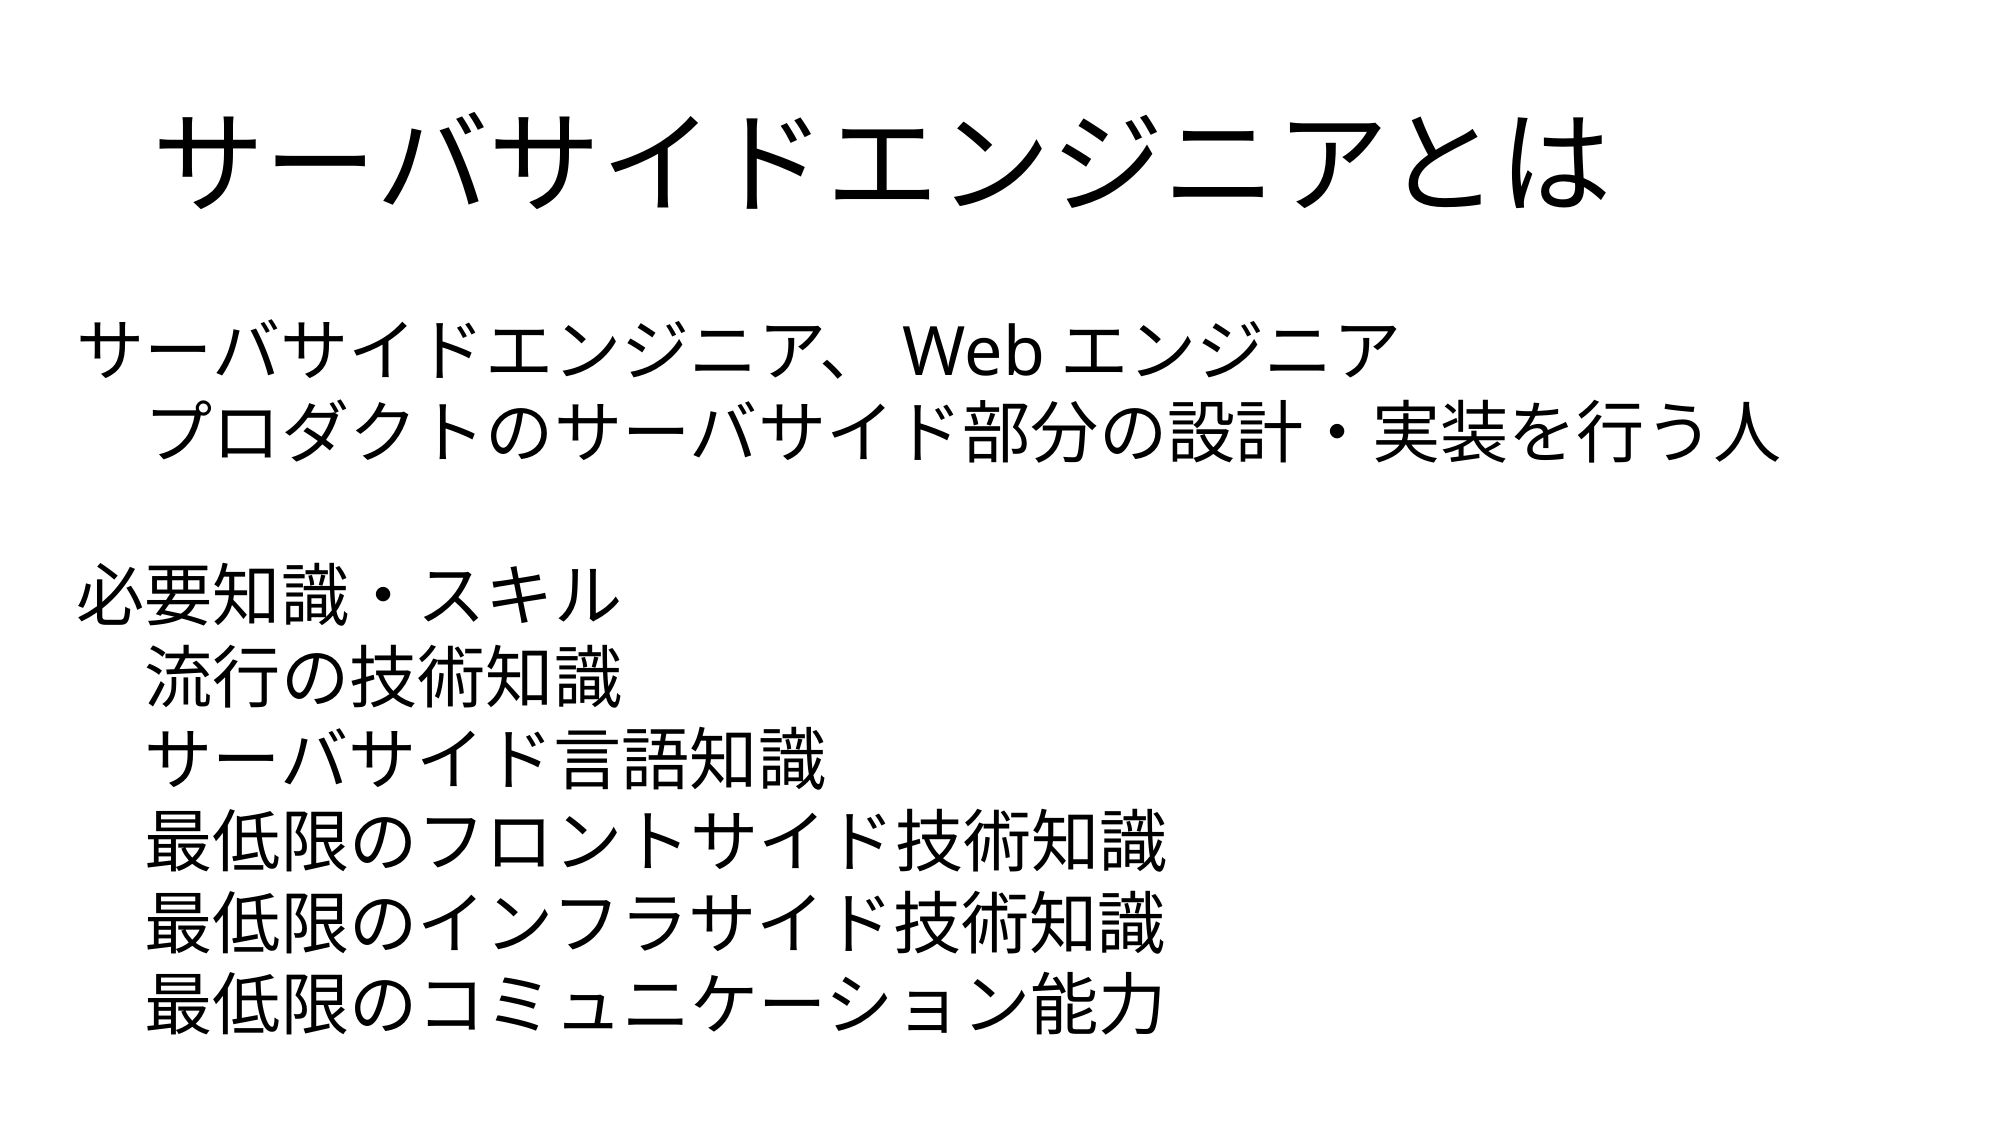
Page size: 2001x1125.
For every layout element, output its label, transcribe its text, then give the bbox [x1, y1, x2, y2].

list サーバサイドエンジニア、Webエンジニア プロダクトのサーバサイド部分の設計・実装を行う人 必要知識・スキル 流行の技術知識 サーバサイド言語知識 最低限のフロントサイド技術知識 最低限のインフラサイド技術知識 最低限のコミュニケーション能力 [61, 299, 1927, 1066]
title サーバサイドエンジニアとは [137, 59, 1863, 278]
